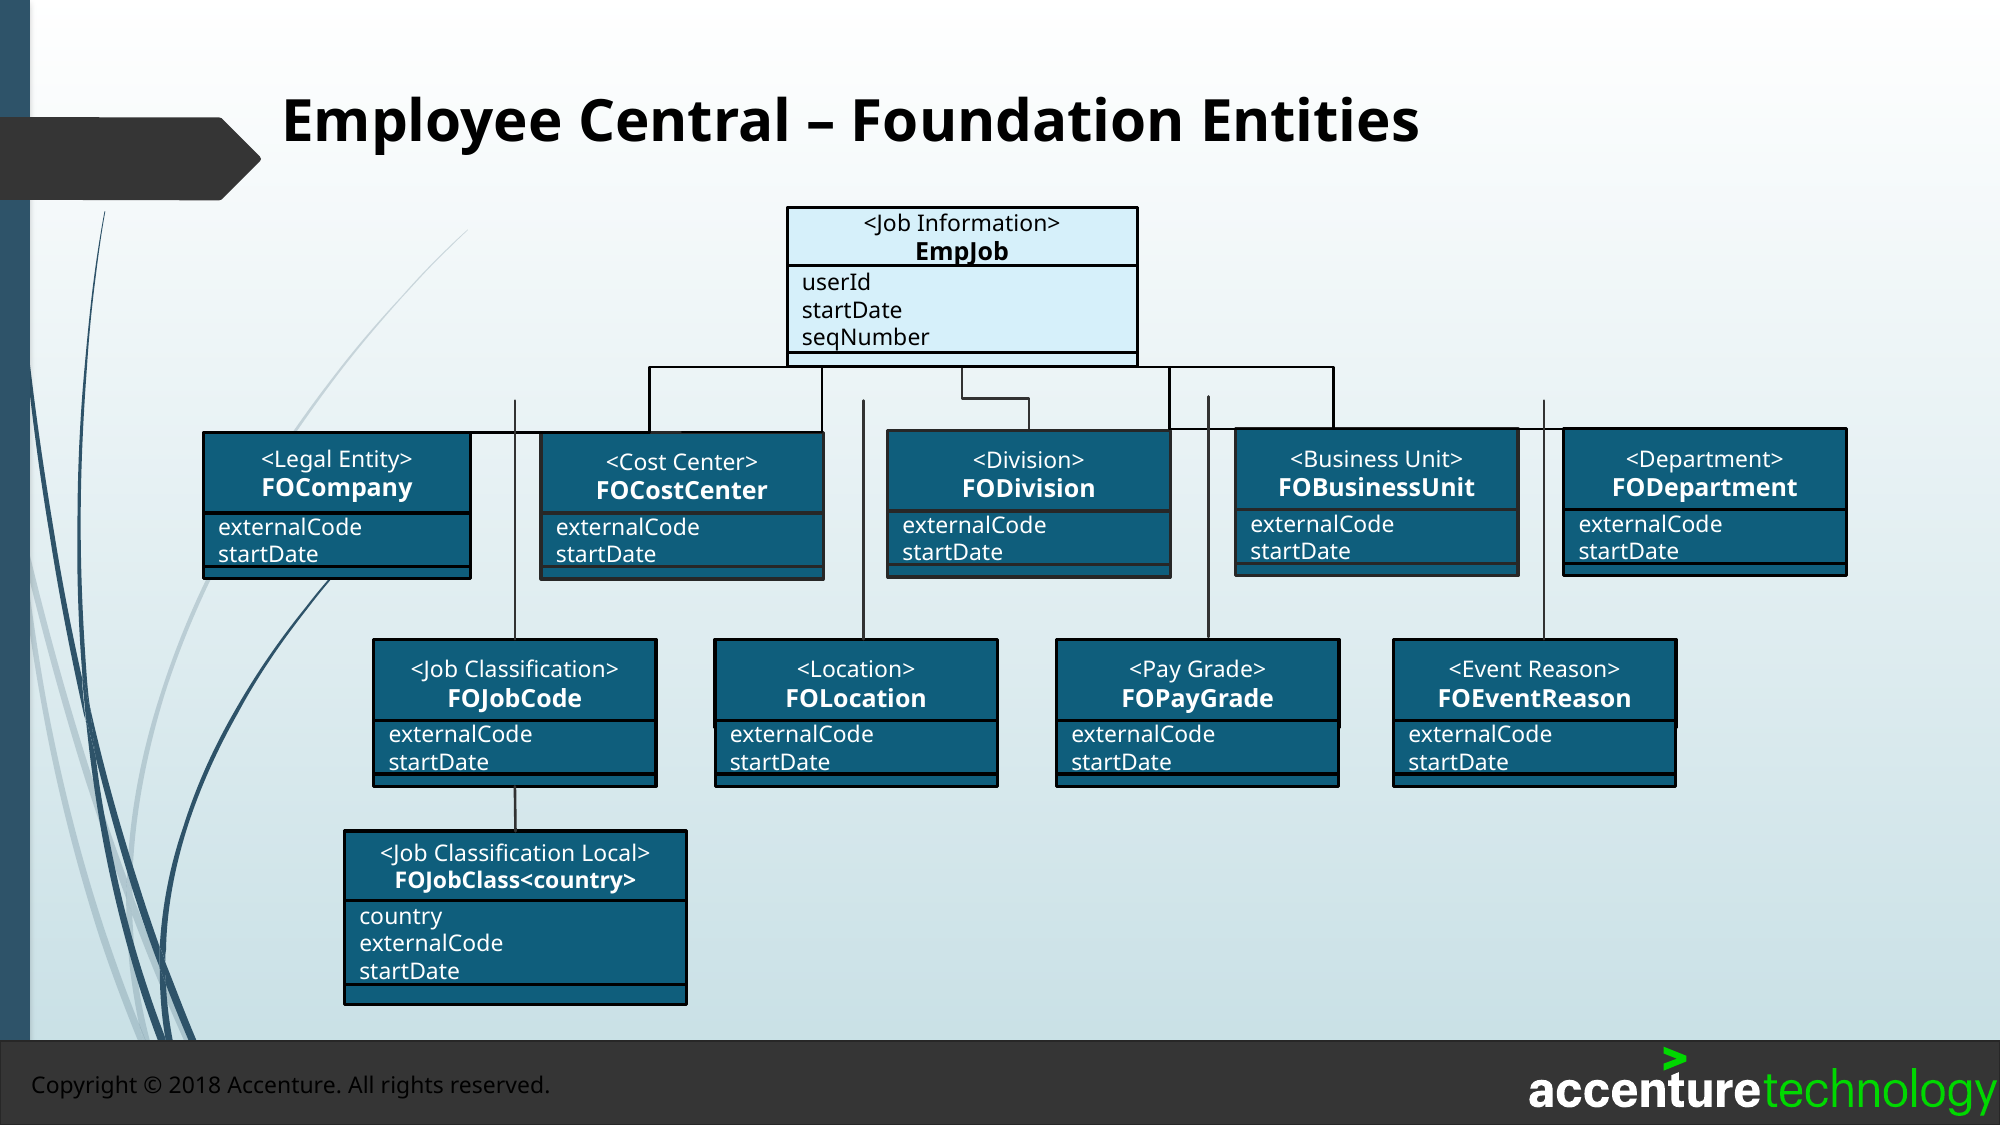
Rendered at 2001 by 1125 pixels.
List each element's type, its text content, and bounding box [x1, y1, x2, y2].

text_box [203, 207, 1847, 1006]
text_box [0, 1040, 2000, 1125]
title Employee Central – Foundation Entities [266, 75, 1729, 201]
